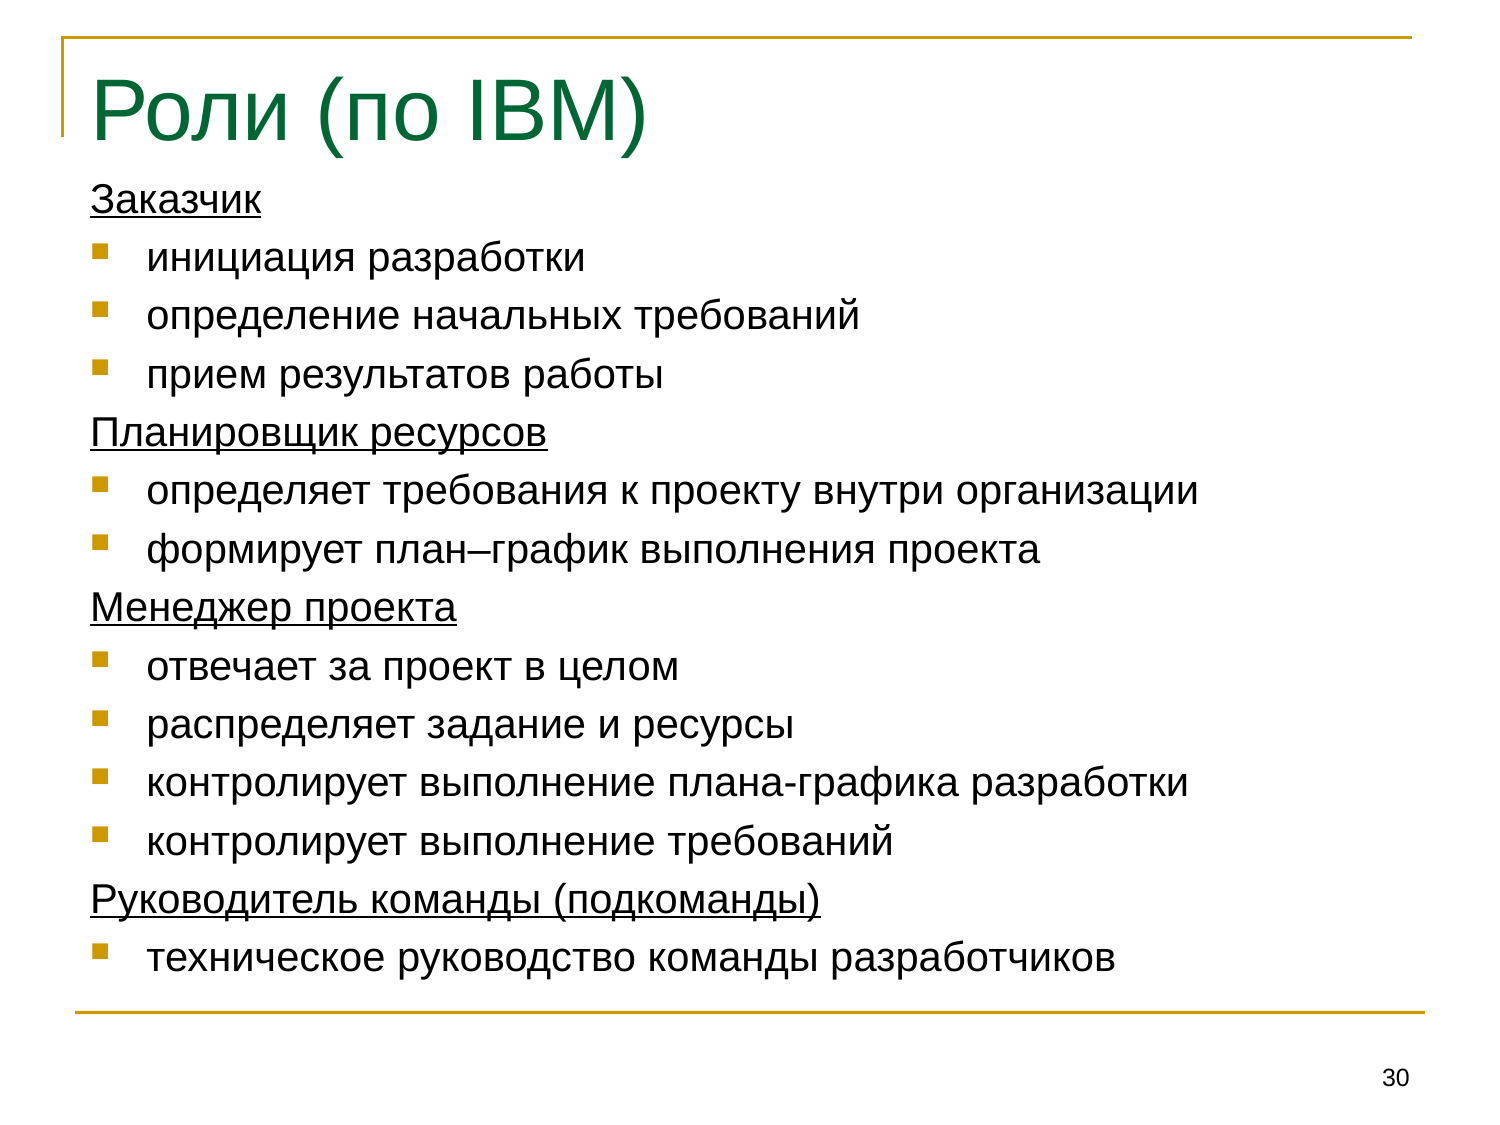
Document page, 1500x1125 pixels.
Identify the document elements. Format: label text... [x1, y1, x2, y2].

title Роли (по IBM) [74, 45, 1426, 163]
slide_number 30 [1074, 1023, 1426, 1100]
list Заказчик инициация разработки определение начальных требований прием результатов работы Планировщик ресурсов определяет требования к проекту внутри организации формирует план–график выполнения проекта Менеджер проекта отвечает за проект в целом распределяет задание и ресурсы контролирует выполнение плана-графика разработки контролирует выполнение требований Руководитель команды (подкоманды) техническое руководство команды разработчиков [74, 163, 1426, 1006]
